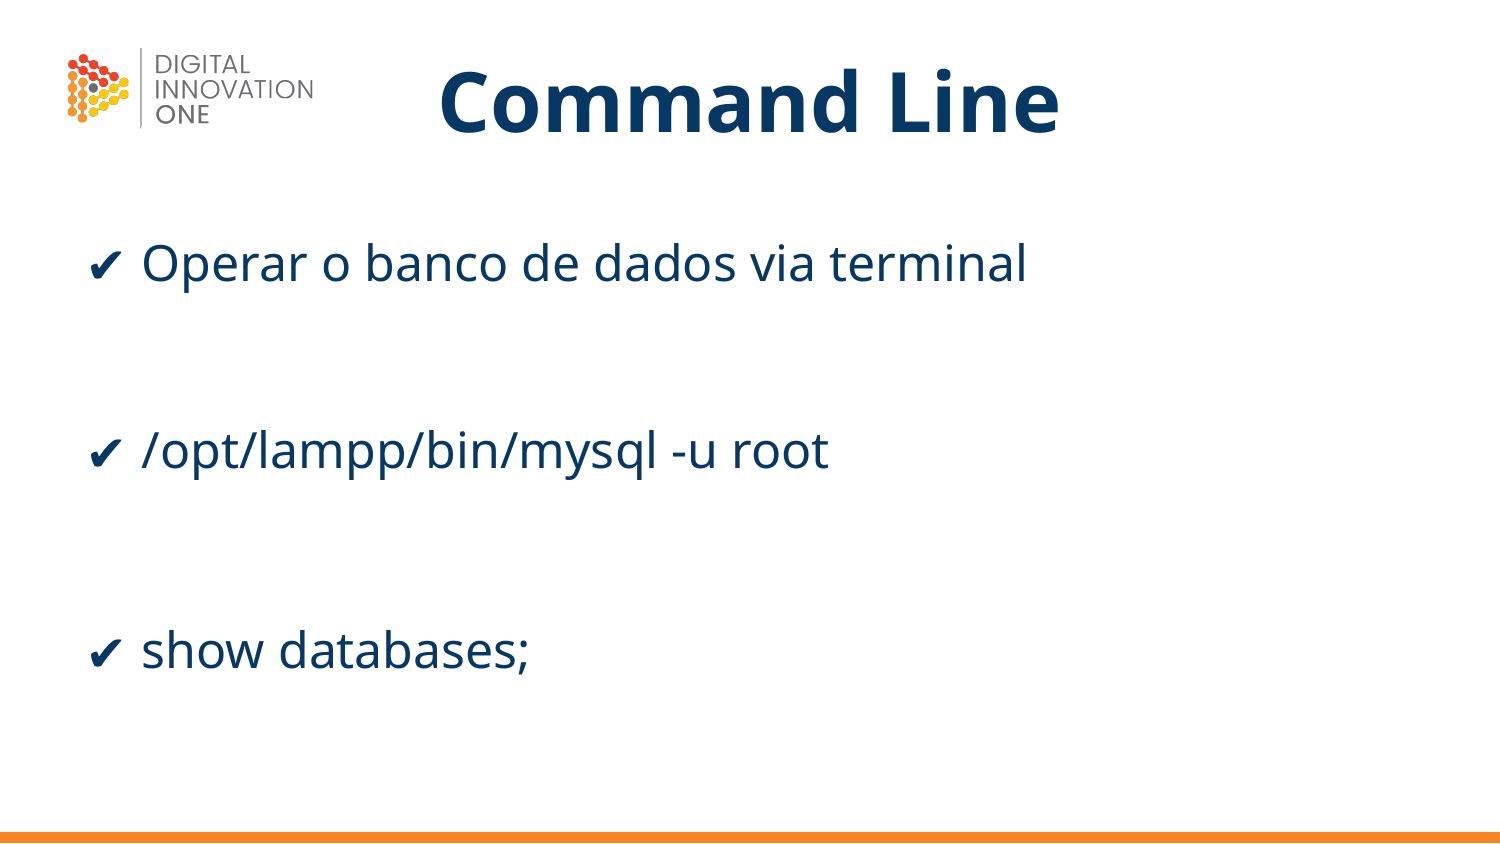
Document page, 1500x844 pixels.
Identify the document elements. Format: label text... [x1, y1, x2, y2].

text_box Operar o banco de dados via terminal [58, 216, 1449, 324]
subtitle Command Line [51, 50, 1449, 148]
text_box [0, 832, 1500, 843]
text_box /opt/lampp/bin/mysql -u root [58, 403, 1449, 512]
picture [50, 39, 331, 138]
text_box show databases; [58, 603, 1449, 712]
